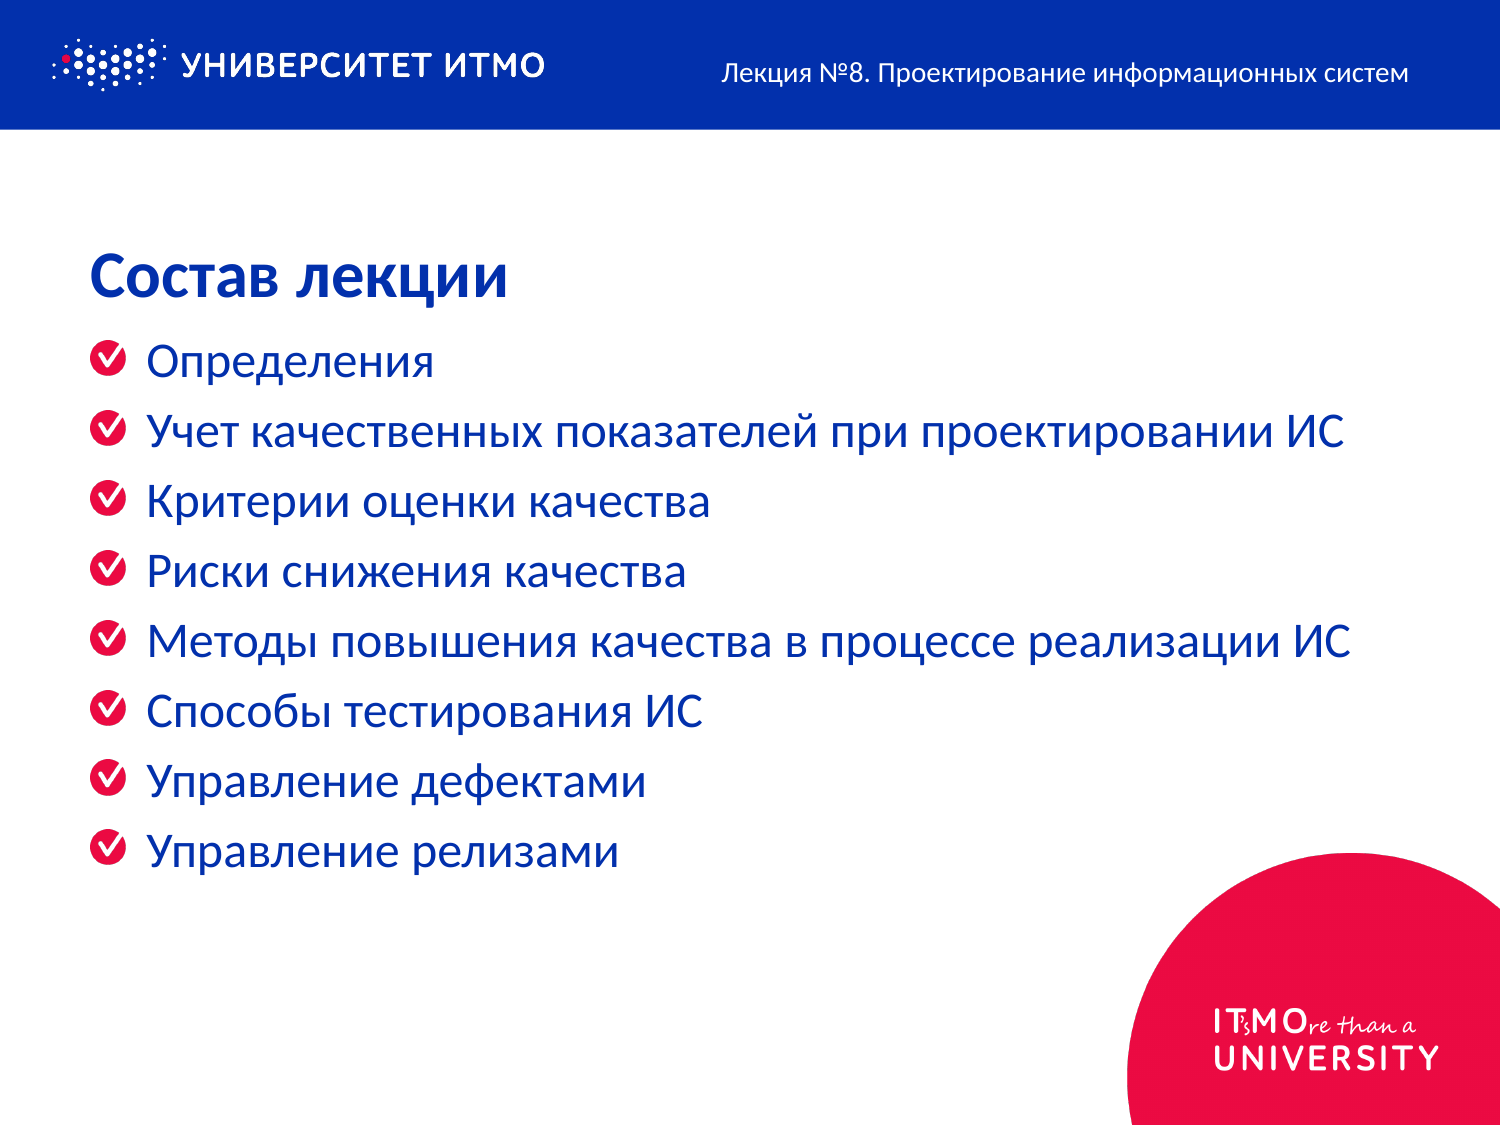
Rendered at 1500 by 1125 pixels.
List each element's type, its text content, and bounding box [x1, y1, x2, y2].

footer Лекция №8. Проектирование информационных систем [661, 40, 1425, 101]
picture [90, 410, 126, 446]
title Состав лекции [75, 202, 1425, 320]
picture [0, 0, 596, 130]
list Определения Учет качественных показателей при проектировании ИС Критерии оценки качества Риски снижения качества Методы повышения качества в процессе реализации ИС Способы тестирования ИС Управление дефектами Управление релизами [75, 320, 1460, 1005]
picture [1107, 832, 1500, 1125]
picture [90, 340, 126, 376]
picture [90, 829, 126, 865]
picture [90, 759, 126, 796]
picture [90, 620, 126, 656]
picture [90, 690, 126, 726]
picture [90, 550, 126, 586]
picture [90, 480, 126, 516]
